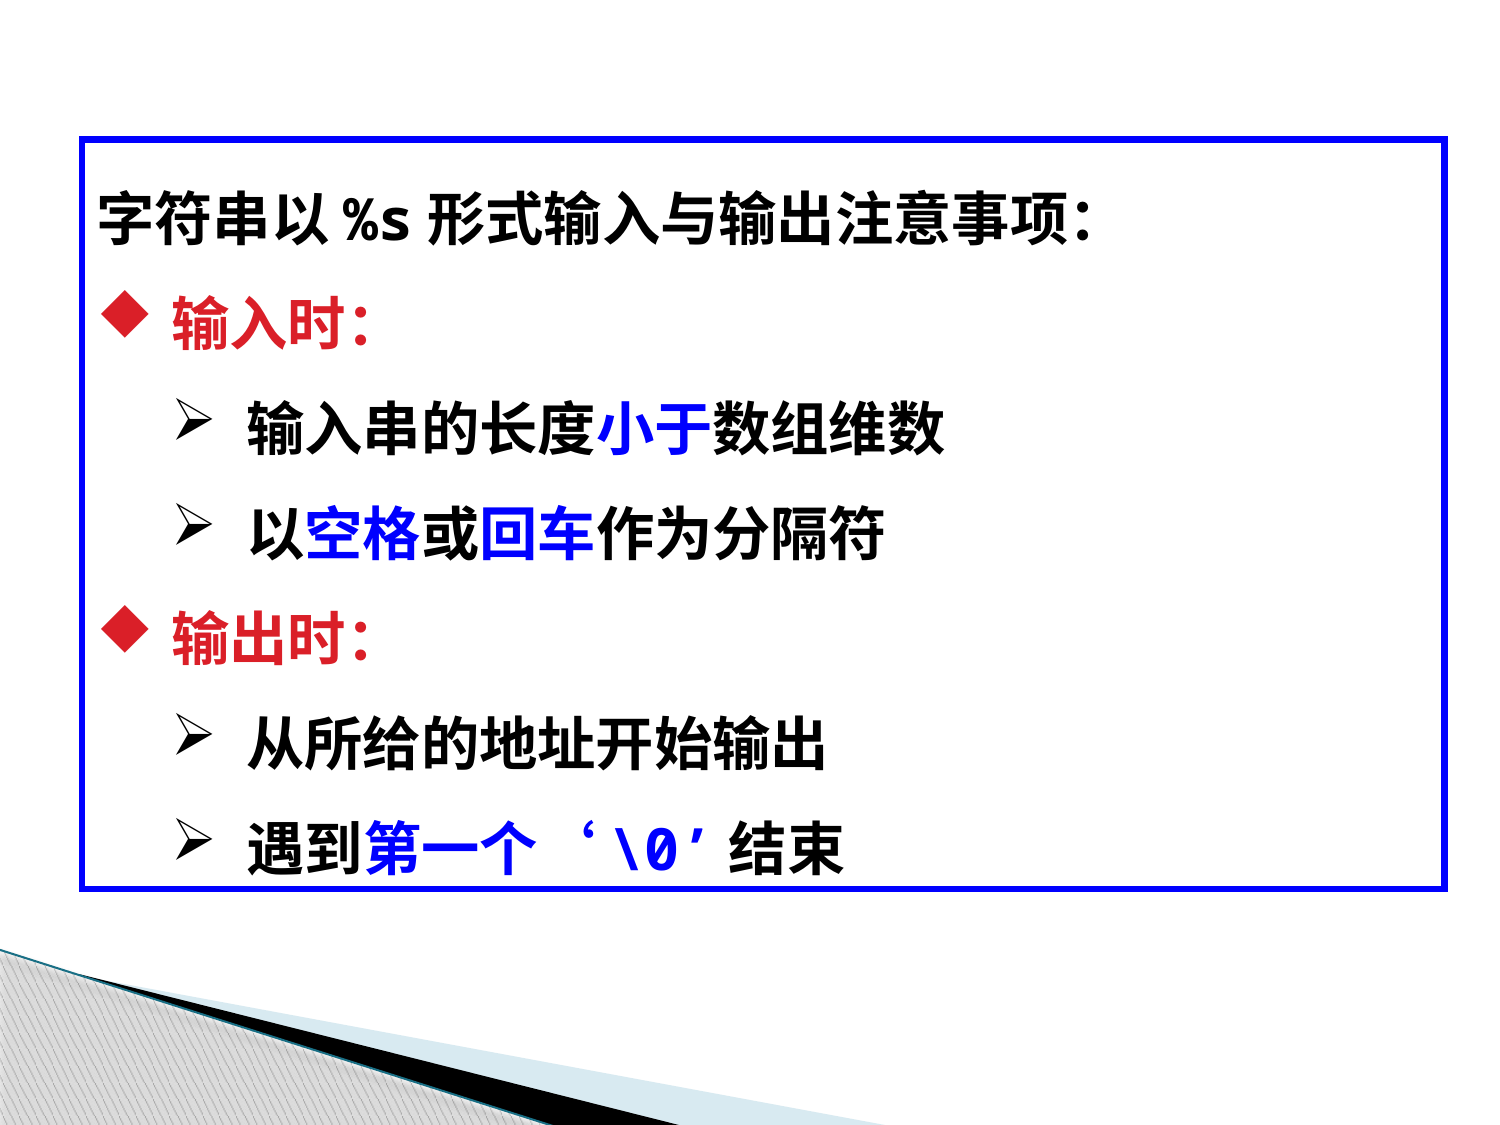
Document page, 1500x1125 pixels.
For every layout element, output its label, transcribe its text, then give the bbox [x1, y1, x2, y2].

text_box 字符串以%s形式输入与输出注意事项： 输入时： 输入串的长度小于数组维数 以空格或回车作为分隔符 输出时： 从所给的地址开始输出 遇到第一个‘\0’结束 [81, 139, 1445, 890]
